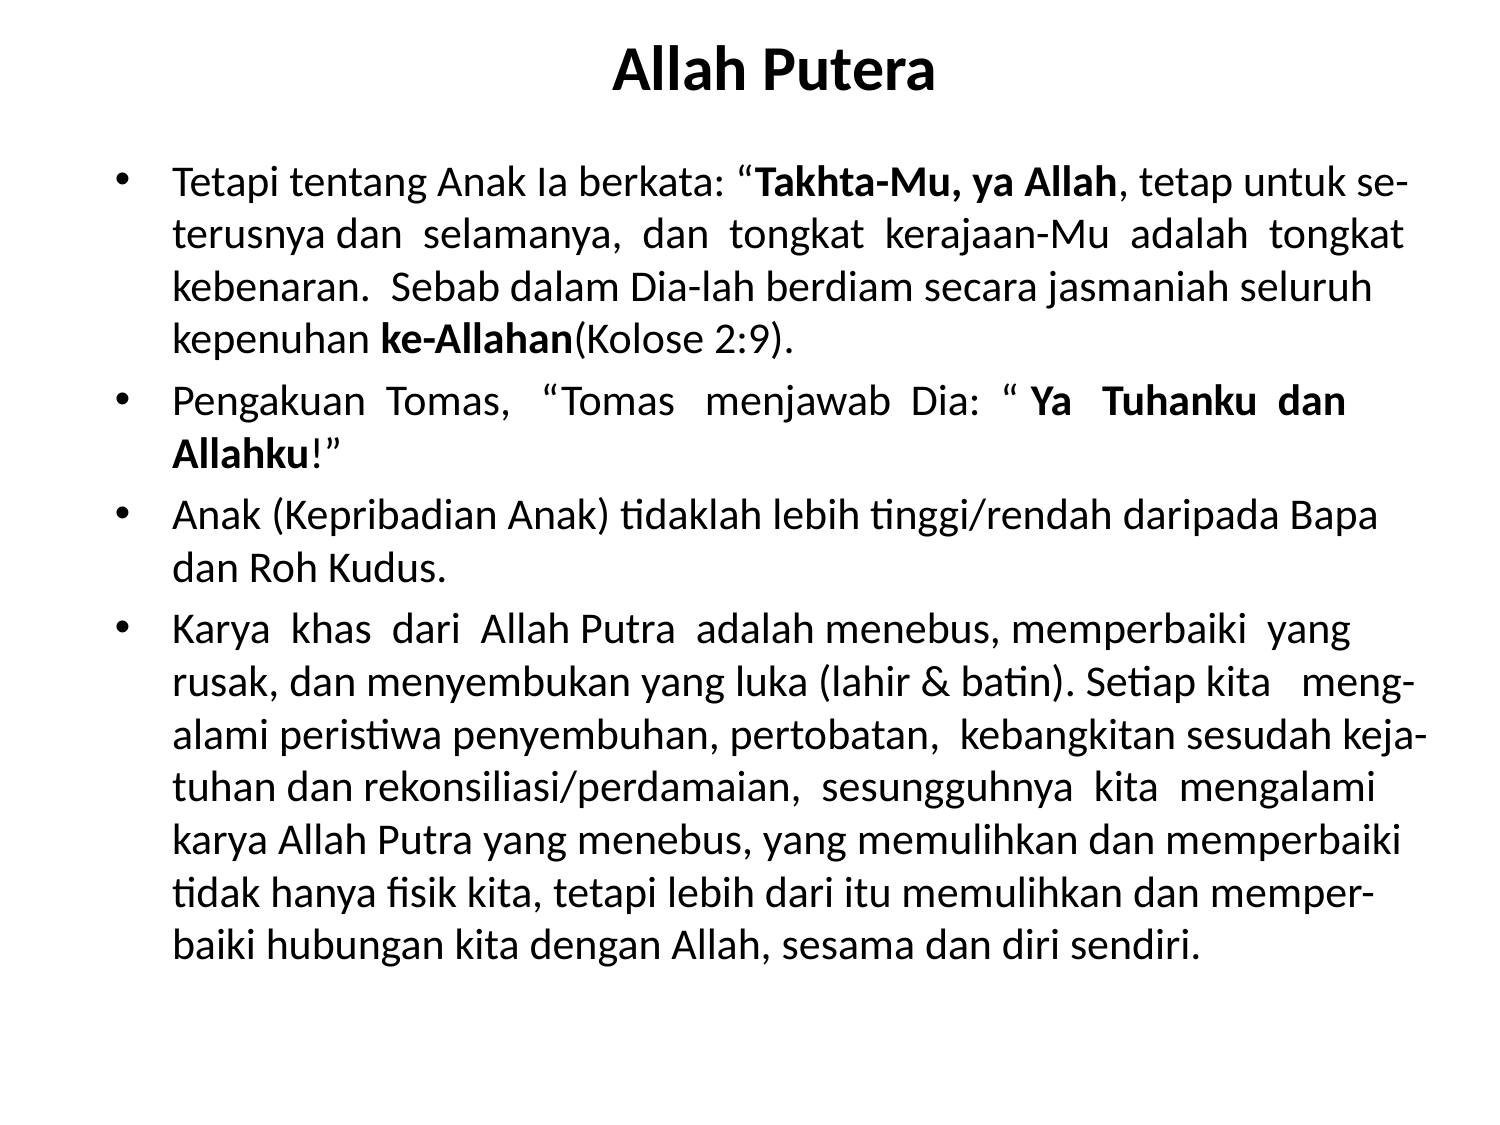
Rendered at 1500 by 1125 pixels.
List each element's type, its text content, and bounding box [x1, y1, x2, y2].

list Tetapi tentang Anak Ia berkata: “Takhta-Mu, ya Allah, tetap untuk se-terusnya dan selamanya, dan tongkat kerajaan-Mu adalah tongkat kebenaran. Sebab dalam Dia-lah berdiam secara jasmaniah seluruh kepenuhan ke-Allahan(Kolose 2:9). Pengakuan Tomas, “Tomas menjawab Dia: “ Ya Tuhanku dan Allahku!” Anak (Kepribadian Anak) tidaklah lebih tinggi/rendah daripada Bapa dan Roh Kudus. Karya khas dari Allah Putra adalah menebus, memperbaiki yang rusak, dan menyembukan yang luka (lahir & batin). Setiap kita meng-alami peristiwa penyembuhan, pertobatan, kebangkitan sesudah keja-tuhan dan rekonsiliasi/perdamaian, sesungguhnya kita mengalami karya Allah Putra yang menebus, yang memulihkan dan memperbaiki tidak hanya fisik kita, tetapi lebih dari itu memulihkan dan memper-baiki hubungan kita dengan Allah, sesama dan diri sendiri. [99, 144, 1450, 1012]
text_box Allah Putera [99, 19, 1450, 112]
